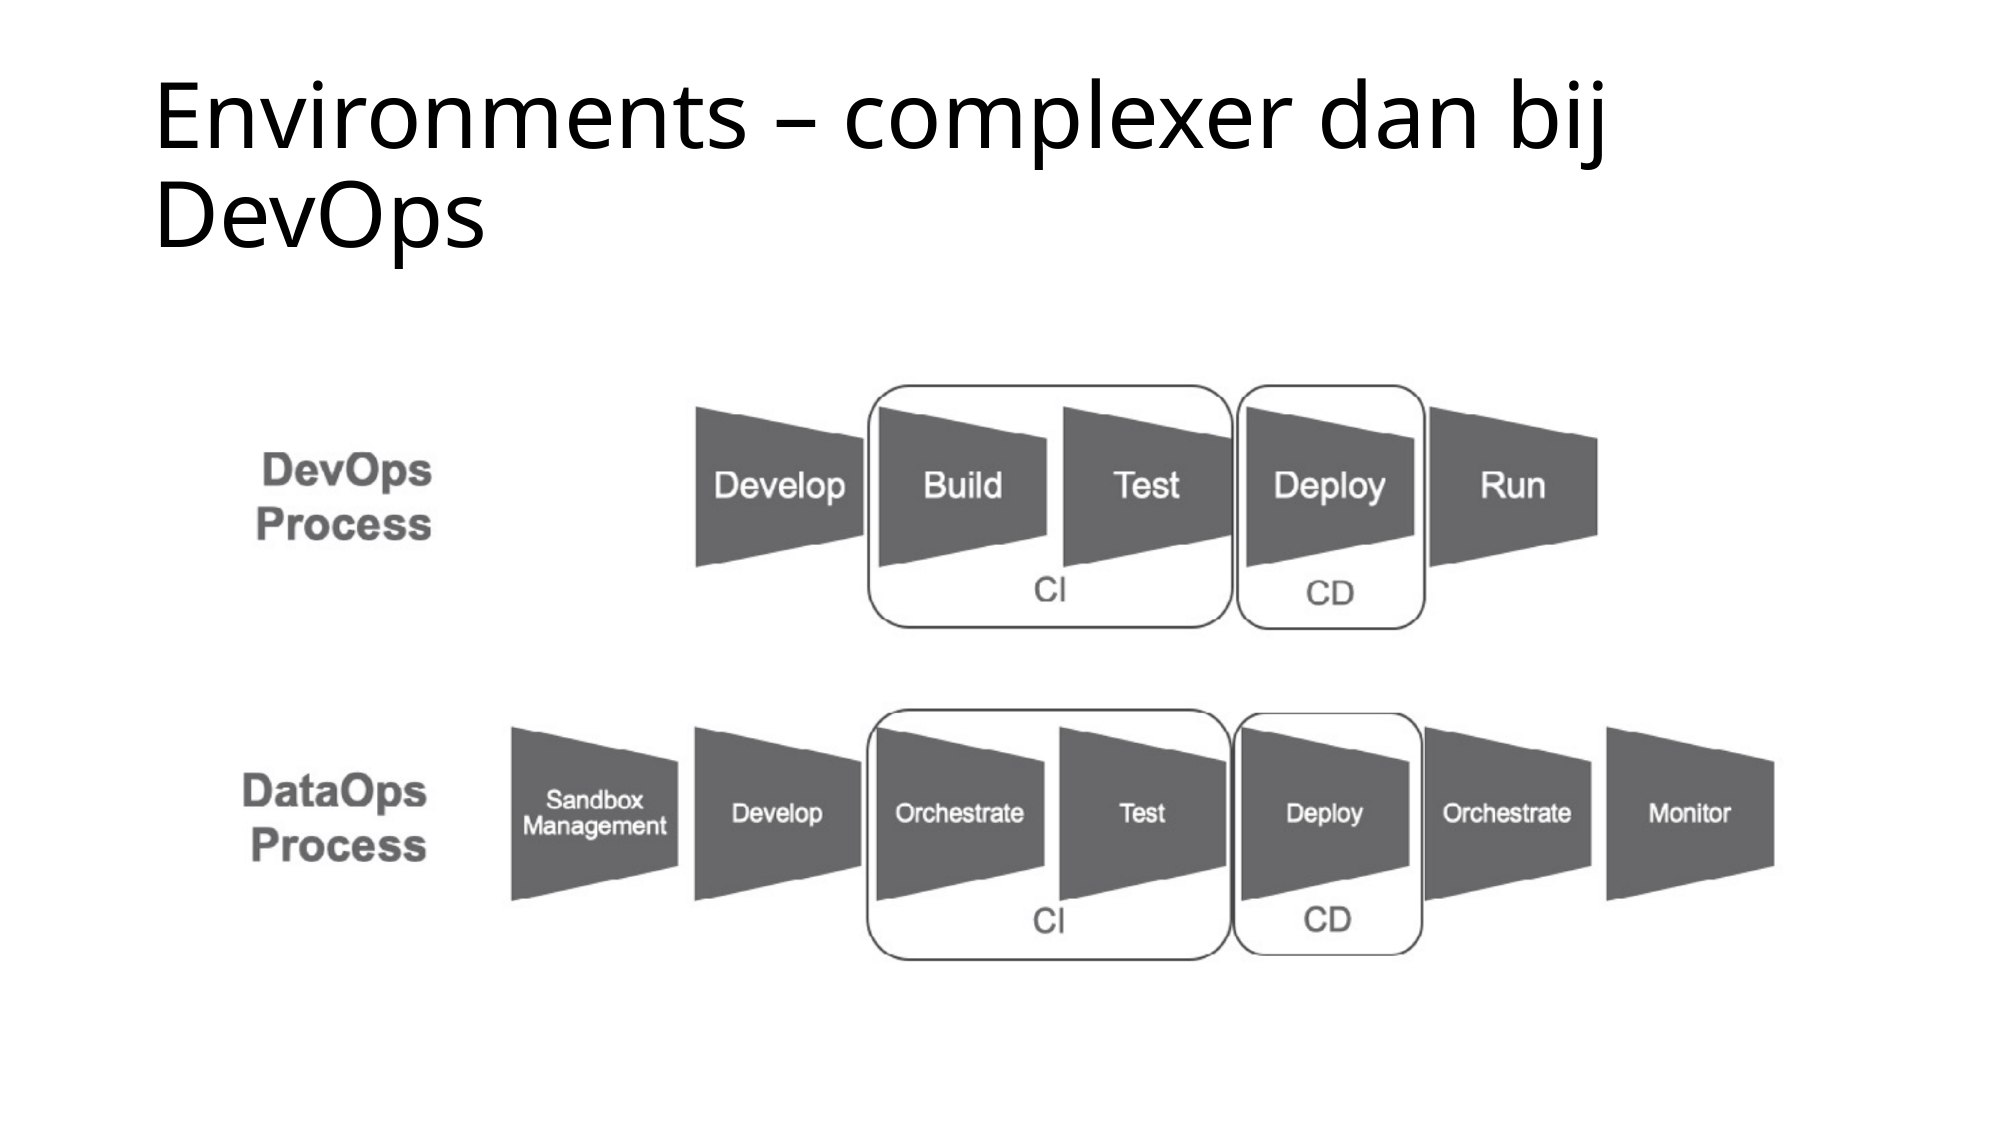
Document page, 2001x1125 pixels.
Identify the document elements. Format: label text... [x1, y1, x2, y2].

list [137, 313, 1863, 1000]
title Environments – complexer dan bij DevOps [137, 59, 1863, 278]
